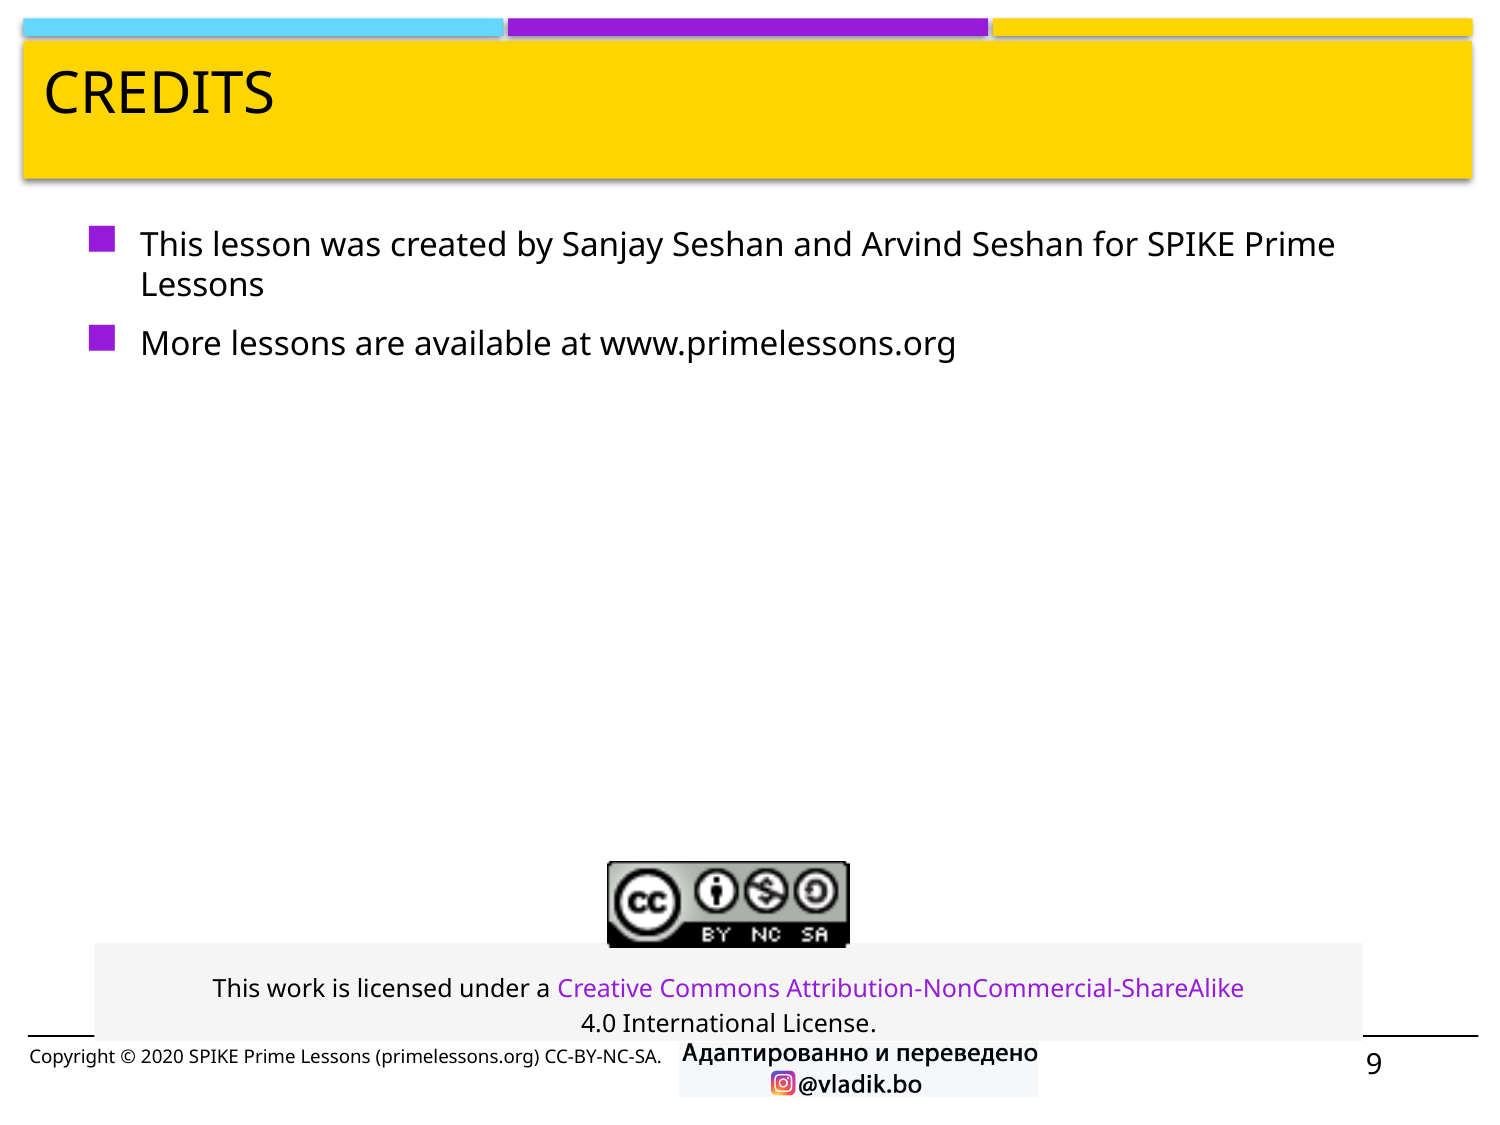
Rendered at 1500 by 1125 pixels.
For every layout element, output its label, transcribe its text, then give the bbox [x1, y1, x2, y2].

footer Copyright © 2020 SPIKE Prime Lessons (primelessons.org) CC-BY-NC-SA. [14, 1036, 678, 1097]
text_box This work is licensed under a Creative Commons Attribution-NonCommercial-ShareAlike 4.0 International License. [94, 943, 1363, 1041]
slide_number 9 [1351, 1037, 1478, 1098]
list This lesson was created by Sanjay Seshan and Arvind Seshan for SPIKE Prime Lessons More lessons are available at www.primelessons.org [75, 216, 1428, 405]
picture [606, 861, 851, 948]
picture [679, 1042, 1039, 1098]
title CREDITS [28, 48, 1464, 172]
